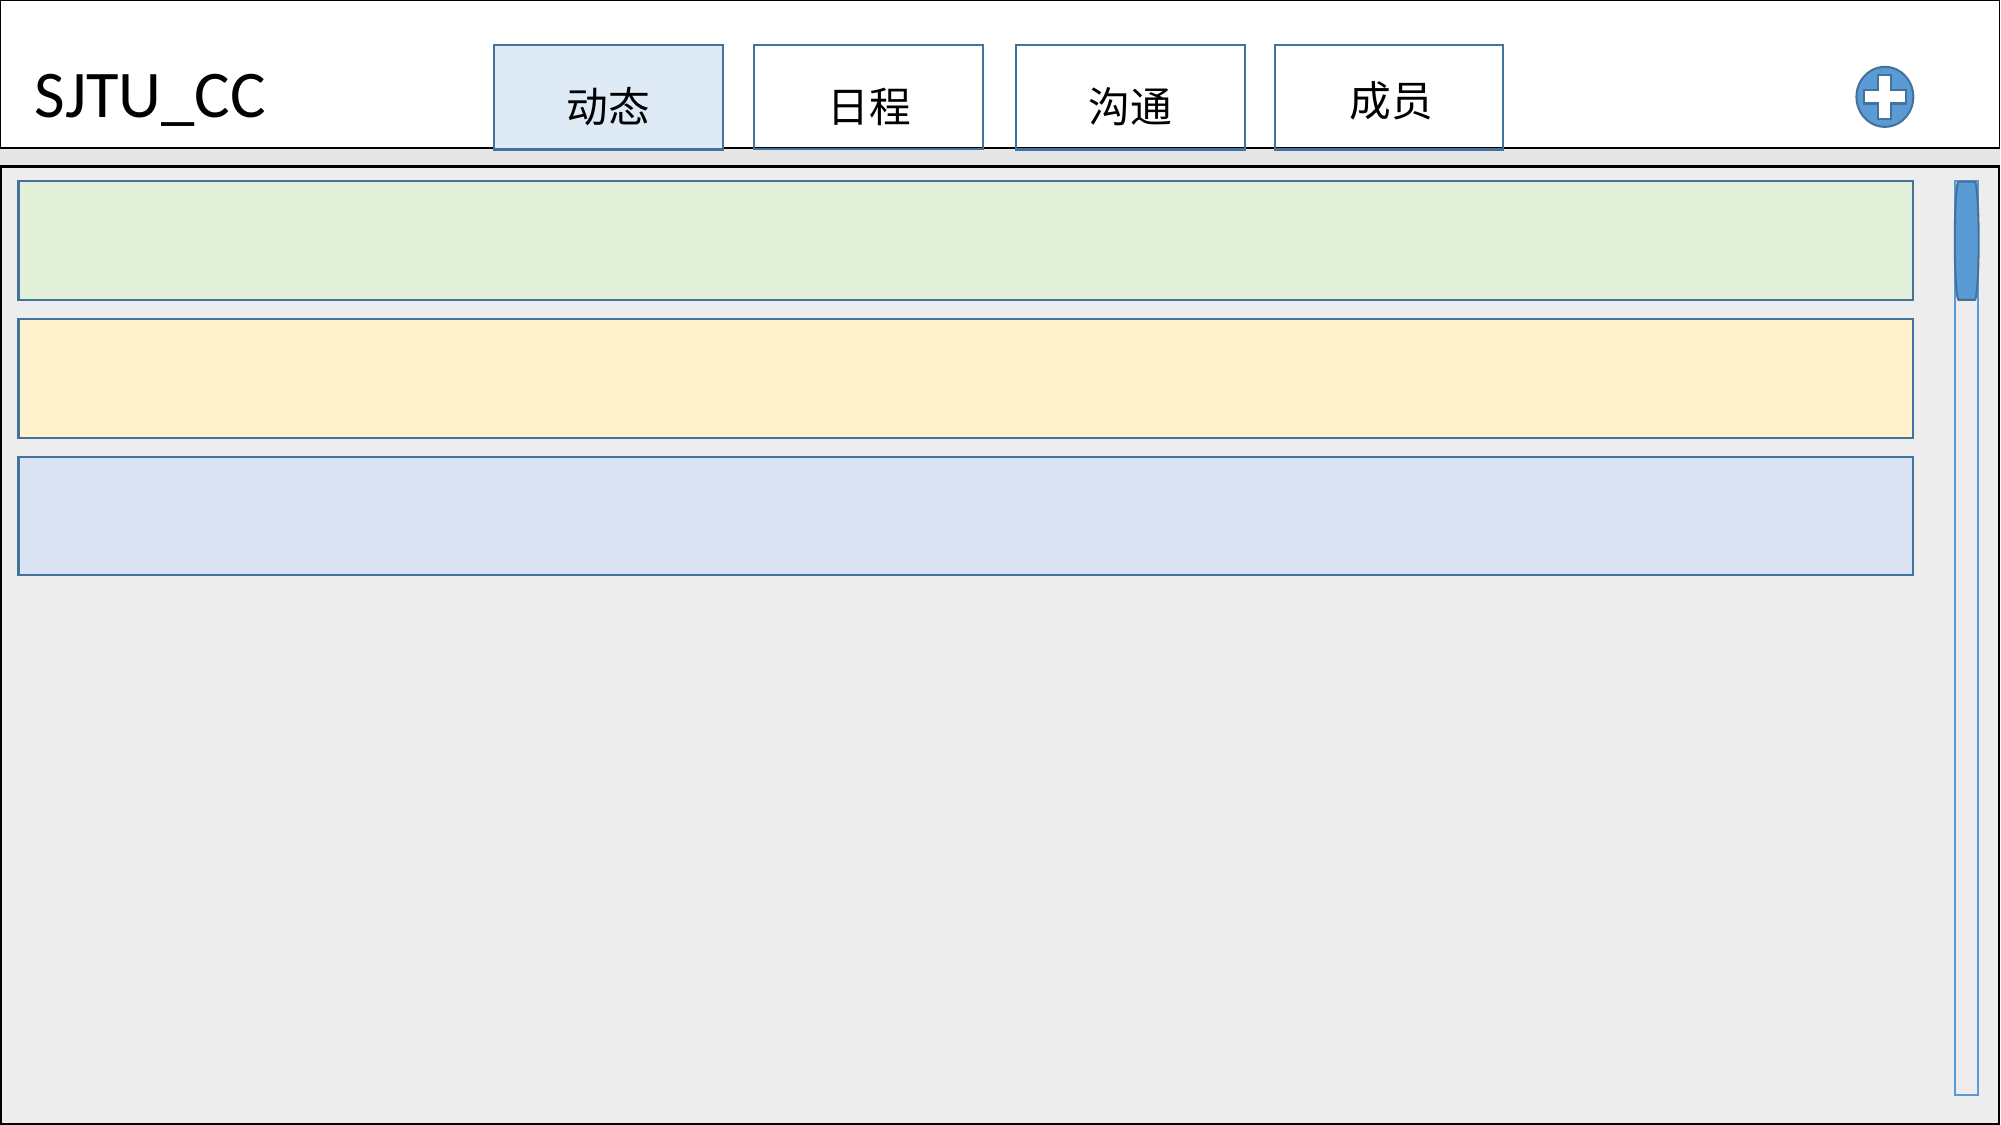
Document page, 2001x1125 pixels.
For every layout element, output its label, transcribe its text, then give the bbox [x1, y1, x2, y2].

text_box 动态 [551, 73, 666, 139]
text_box [1274, 44, 1504, 151]
text_box [1863, 74, 1907, 120]
text_box [17, 180, 1914, 301]
text_box [17, 318, 1914, 439]
text_box [1953, 180, 1980, 301]
text_box [1855, 65, 1915, 128]
text_box [493, 44, 724, 151]
text_box [1015, 44, 1246, 151]
text_box [0, 0, 2000, 149]
text_box [17, 456, 1914, 576]
text_box [0, 166, 2000, 1125]
text_box [1954, 284, 1979, 1096]
text_box SJTU_CC [20, 43, 282, 139]
text_box [753, 44, 984, 150]
